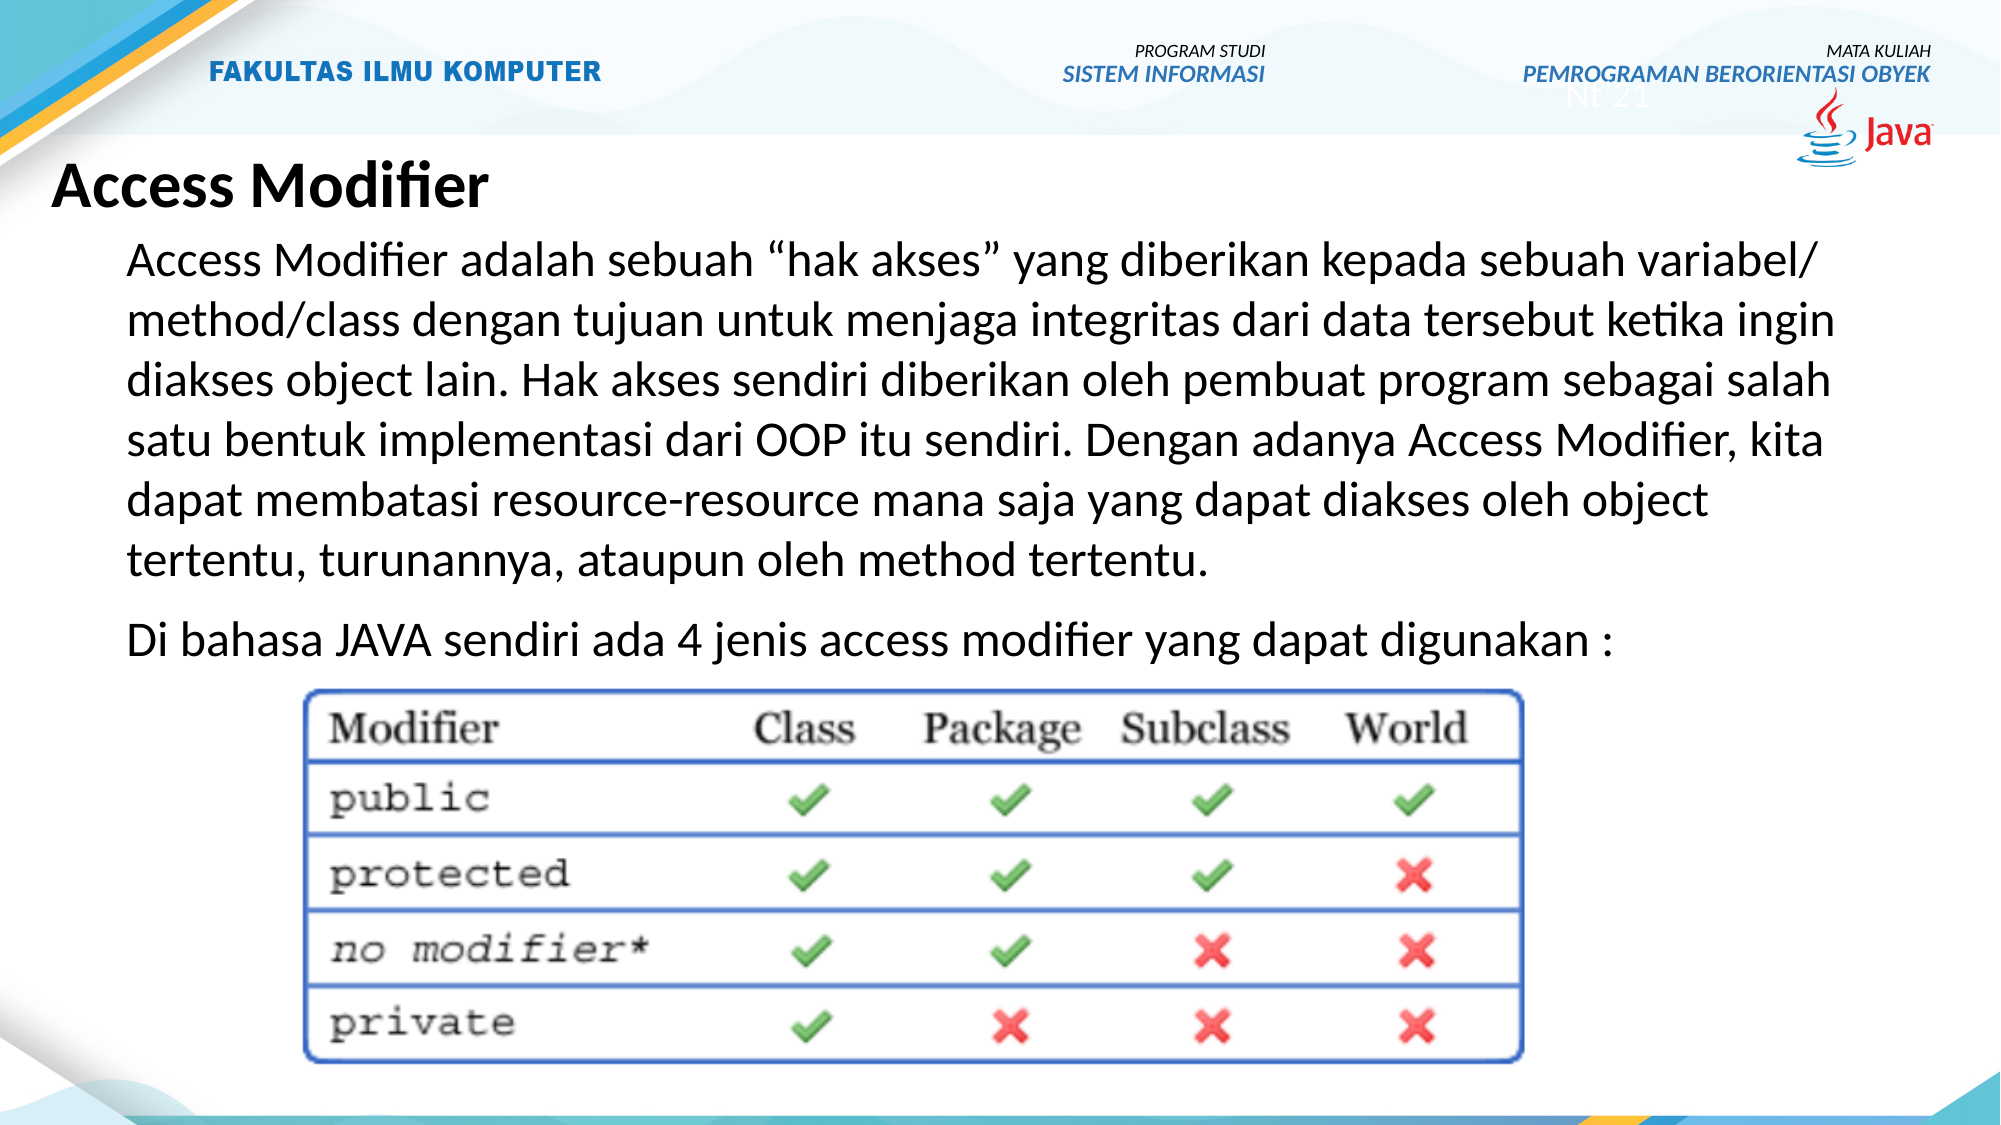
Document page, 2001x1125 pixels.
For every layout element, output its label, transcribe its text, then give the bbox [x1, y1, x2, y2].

picture [0, 0, 2000, 1125]
text_box MATA KULIAH PEMROGRAMAN BERORIENTASI OBYEK [1487, 33, 1947, 118]
text_box Nt’21 [1550, 62, 1711, 123]
text_box Access Modifier [37, 133, 656, 228]
text_box PROGRAM STUDI SISTEM INFORMASI [904, 33, 1281, 118]
text_box Access Modifier adalah sebuah “hak akses” yang diberikan kepada sebuah variabel/ method/class dengan tujuan untuk menjaga integritas dari data tersebut ketika ingin diakses object lain. Hak akses sendiri diberikan oleh pembuat program sebagai salah satu bentuk implementasi dari OOP itu sendiri. Dengan adanya Access Modifier, kita dapat membatasi resource-resource mana saja yang dapat diakses oleh object tertentu, turunannya, ataupun oleh method tertentu. Di bahasa JAVA sendiri ada 4 jenis access modifier yang dapat digunakan : [111, 218, 1885, 743]
